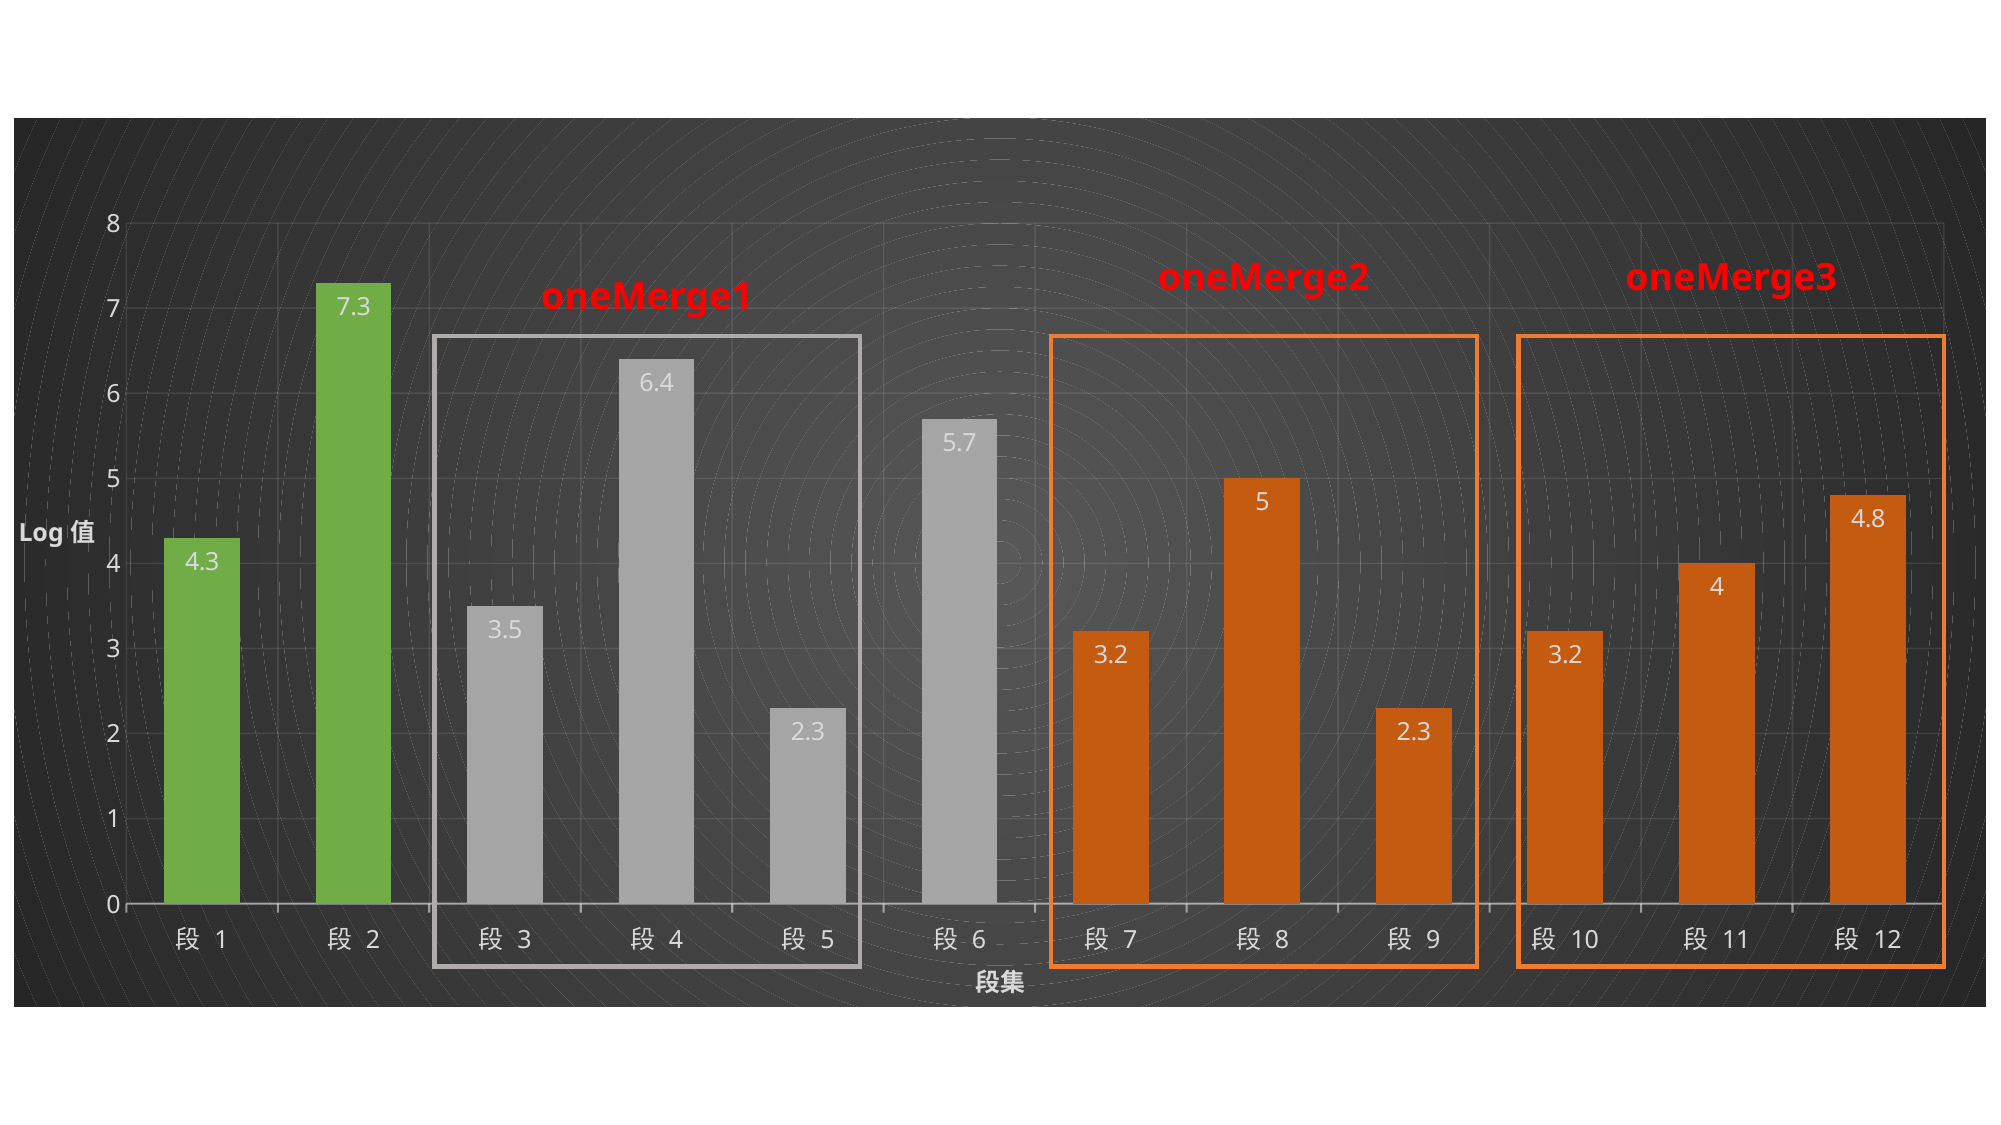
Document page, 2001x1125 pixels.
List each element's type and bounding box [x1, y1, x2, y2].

chart [13, 117, 1986, 1007]
